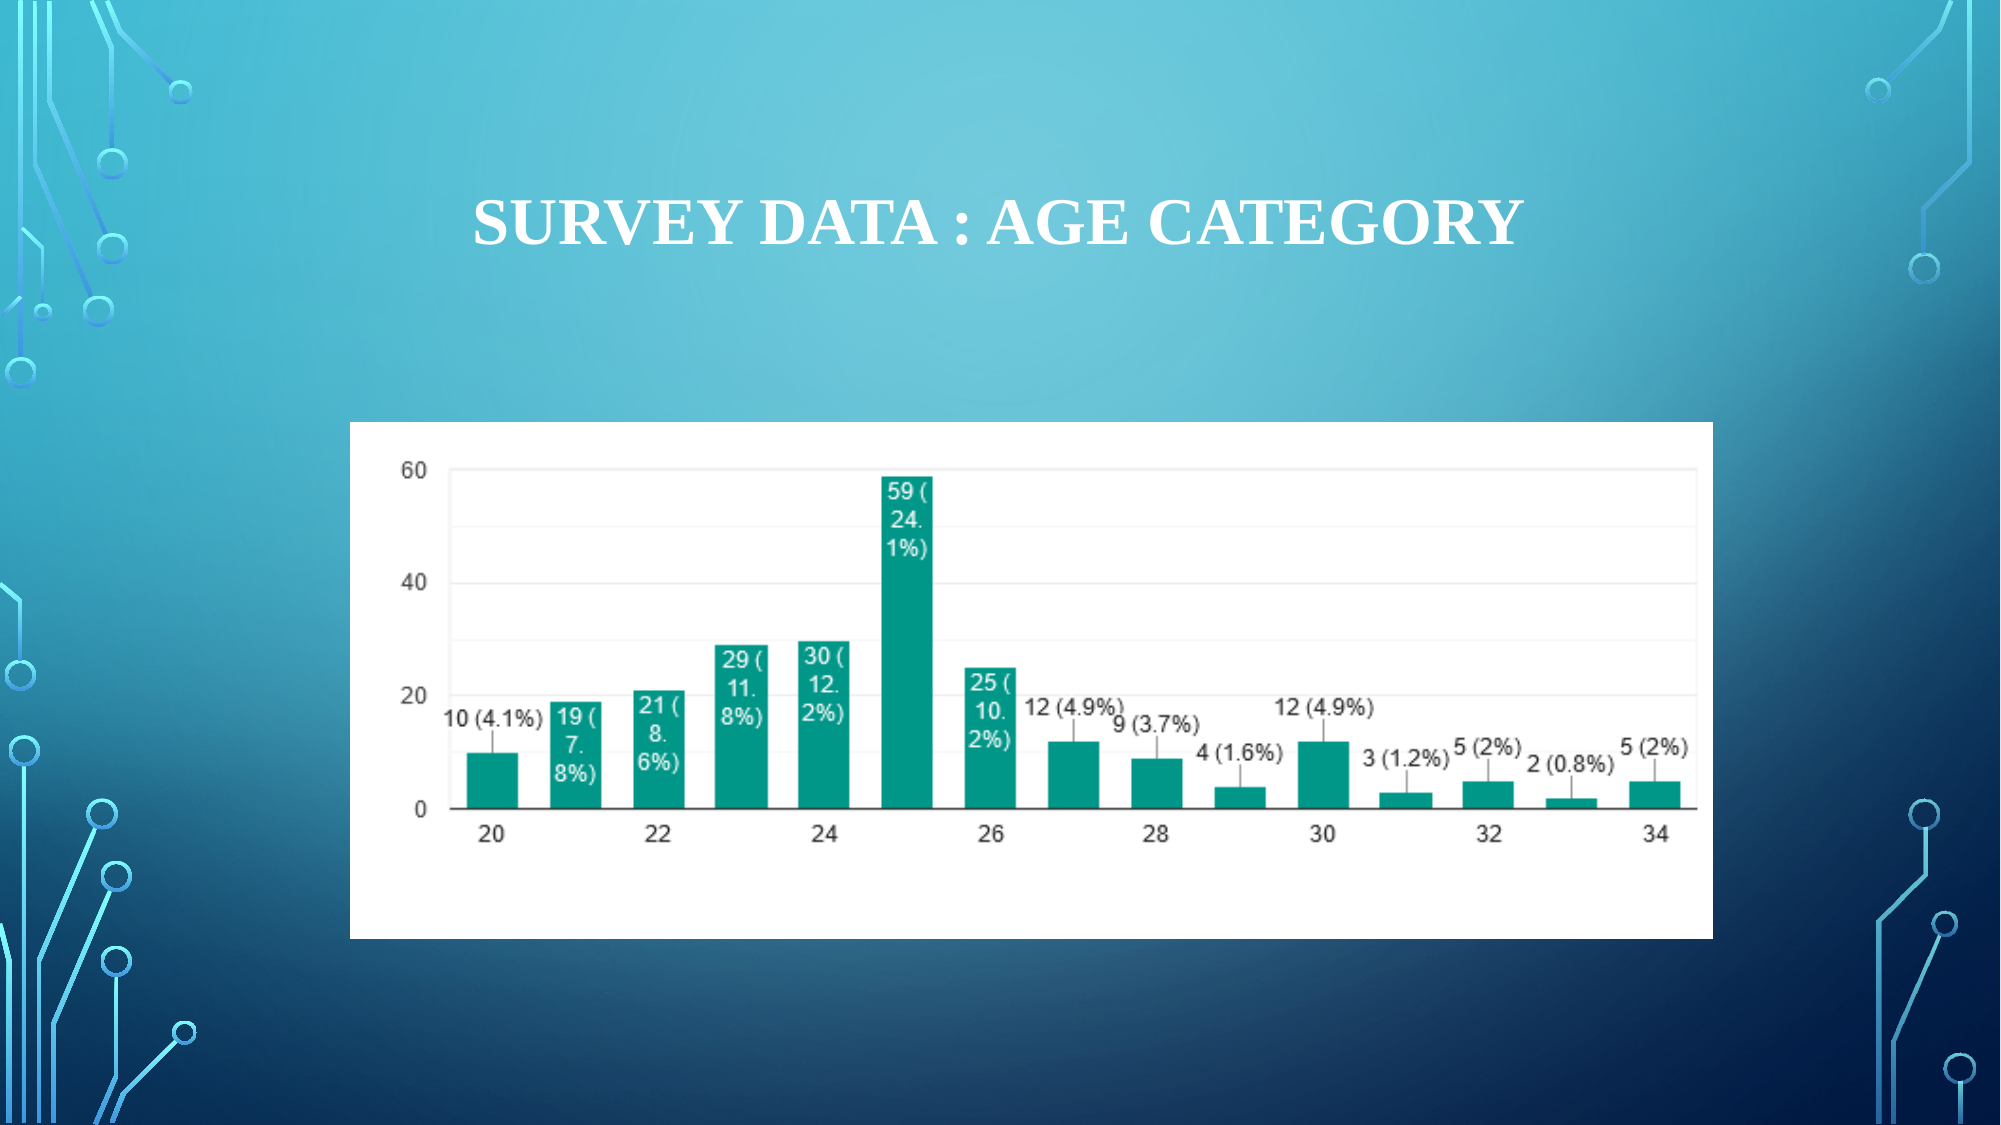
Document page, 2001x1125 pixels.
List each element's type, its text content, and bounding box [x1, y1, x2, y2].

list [350, 421, 1714, 939]
title Survey data : Age Category [187, 101, 1813, 344]
